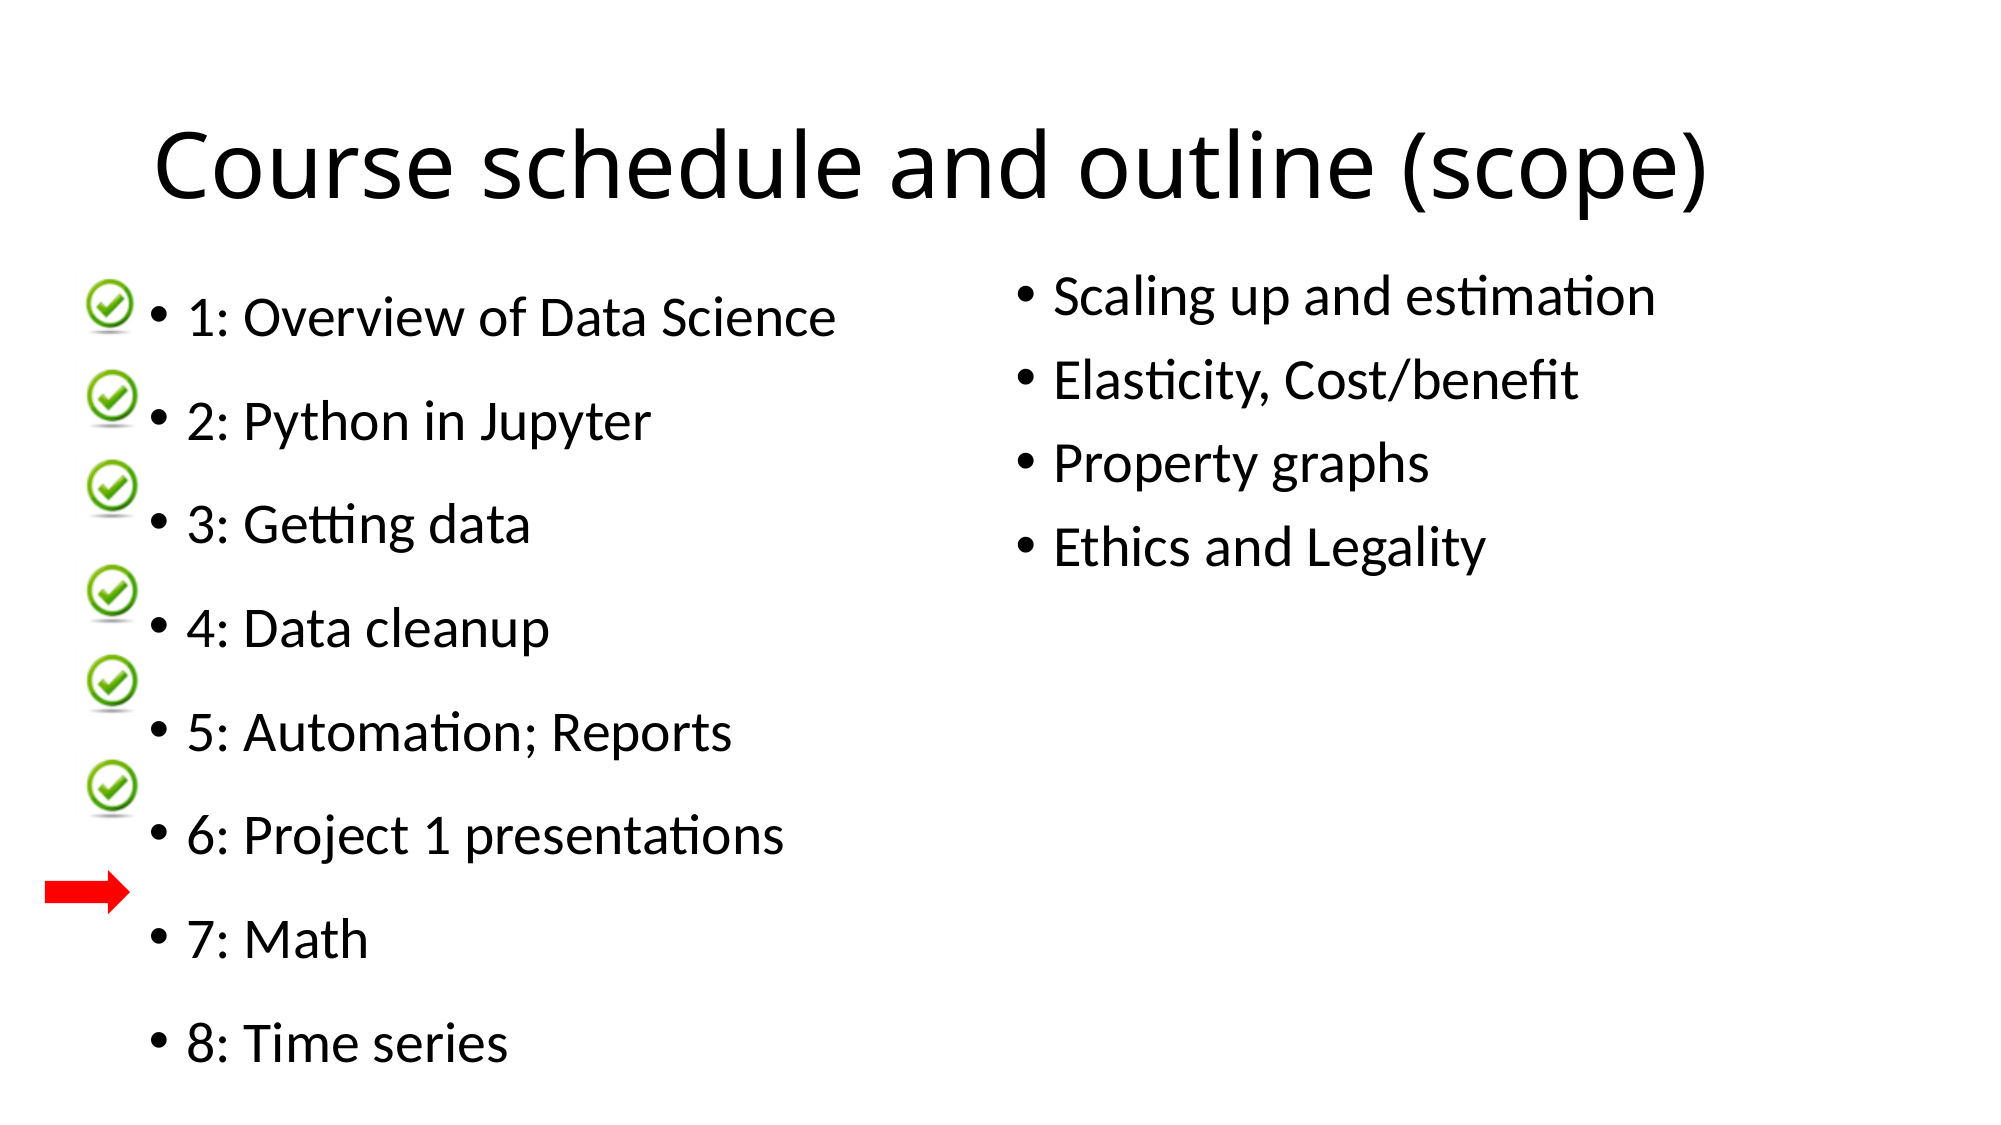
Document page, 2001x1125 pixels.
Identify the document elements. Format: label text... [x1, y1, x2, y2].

list 1: Overview of Data Science 2: Python in Jupyter 3: Getting data 4: Data cleanup 5: Automation; Reports 6: Project 1 presentations 7: Math 8: Time series [133, 236, 984, 1088]
picture [74, 554, 150, 627]
title Course schedule and outline (scope) [137, 59, 1863, 278]
picture [74, 644, 150, 717]
picture [74, 749, 150, 822]
text_box [43, 867, 132, 917]
picture [75, 269, 145, 337]
picture [74, 359, 150, 432]
picture [74, 449, 150, 522]
list Scaling up and estimation Elasticity, Cost/benefit Property graphs Ethics and Legality [1000, 257, 1851, 1016]
